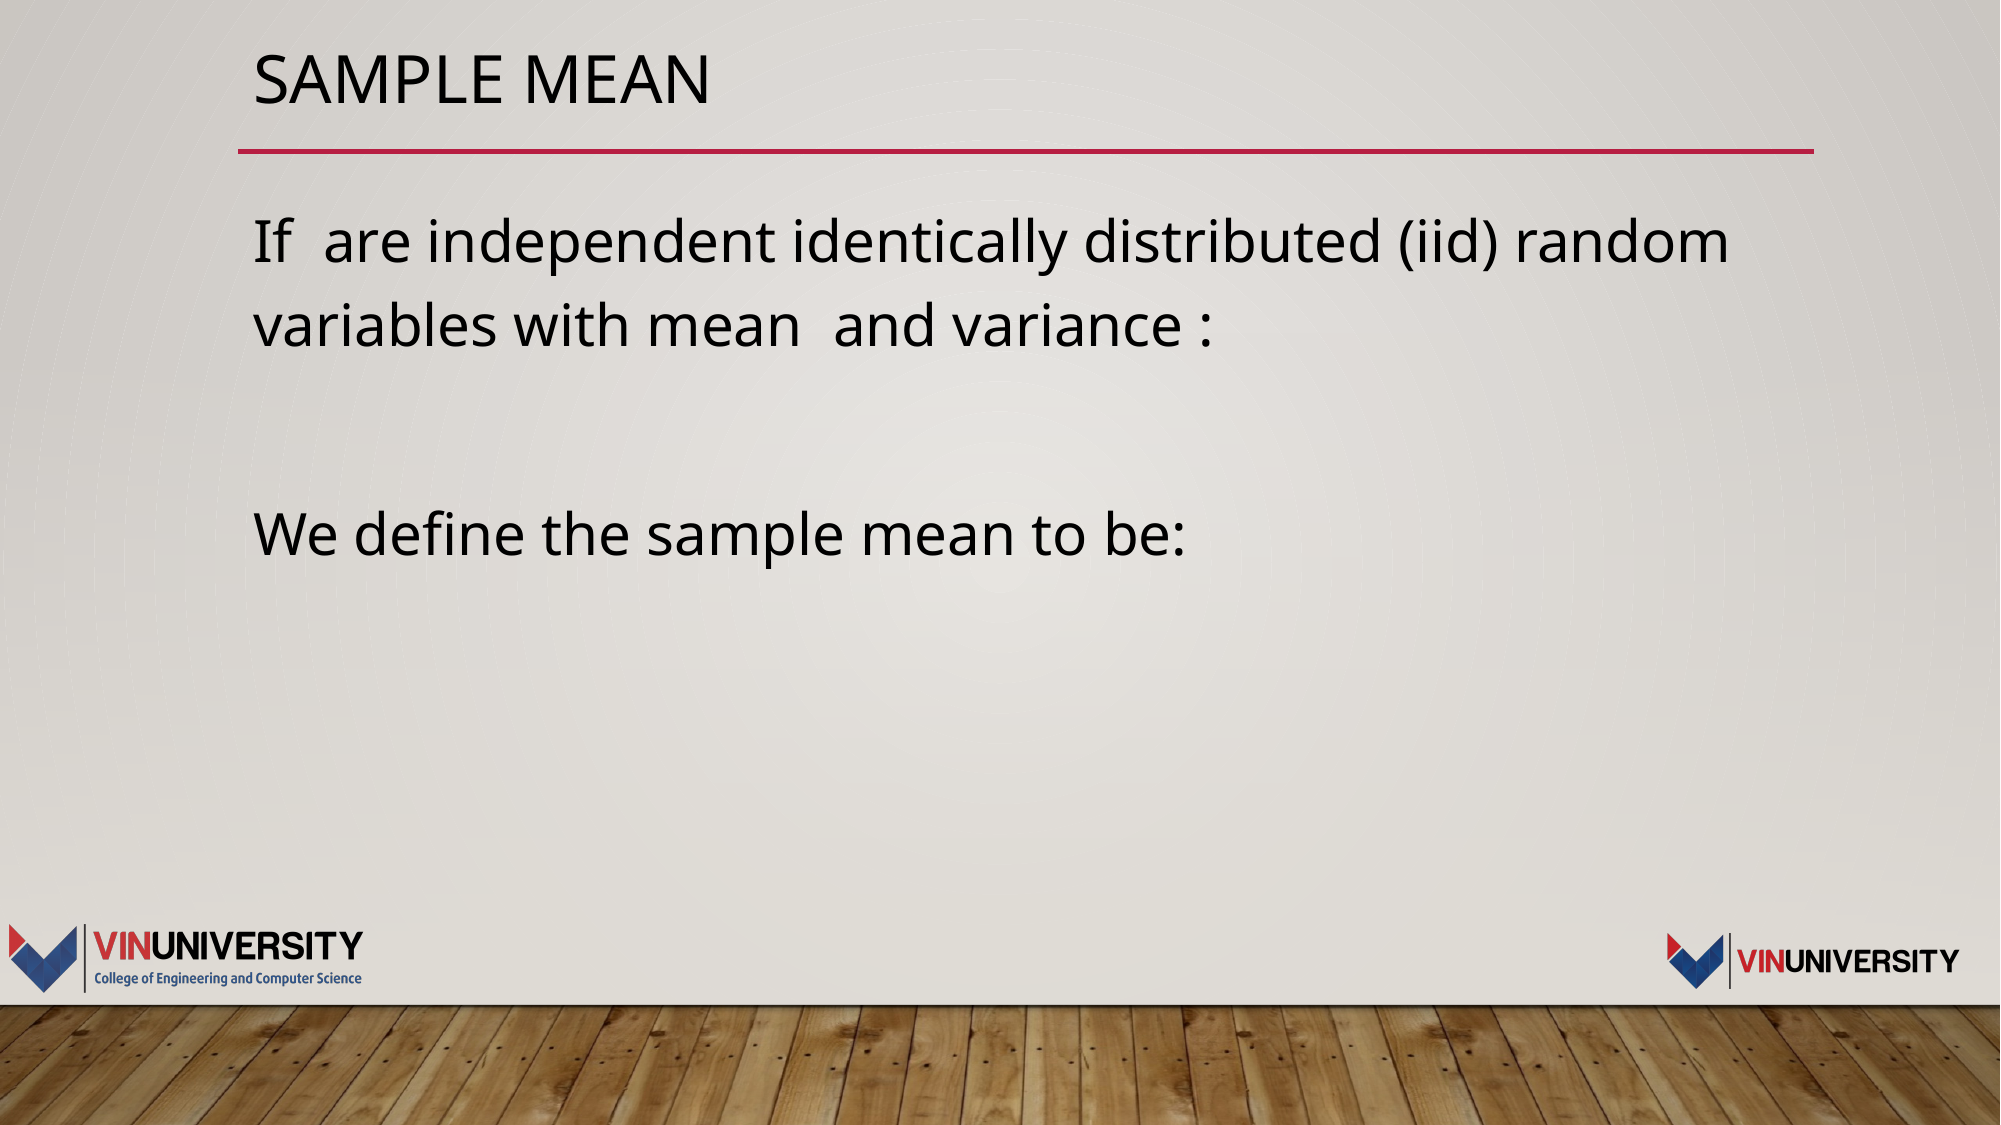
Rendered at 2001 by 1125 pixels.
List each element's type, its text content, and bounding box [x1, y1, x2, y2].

title Sample Mean [238, 38, 1814, 137]
picture [1667, 933, 1960, 989]
picture [9, 924, 377, 998]
picture [0, 1005, 2000, 1125]
